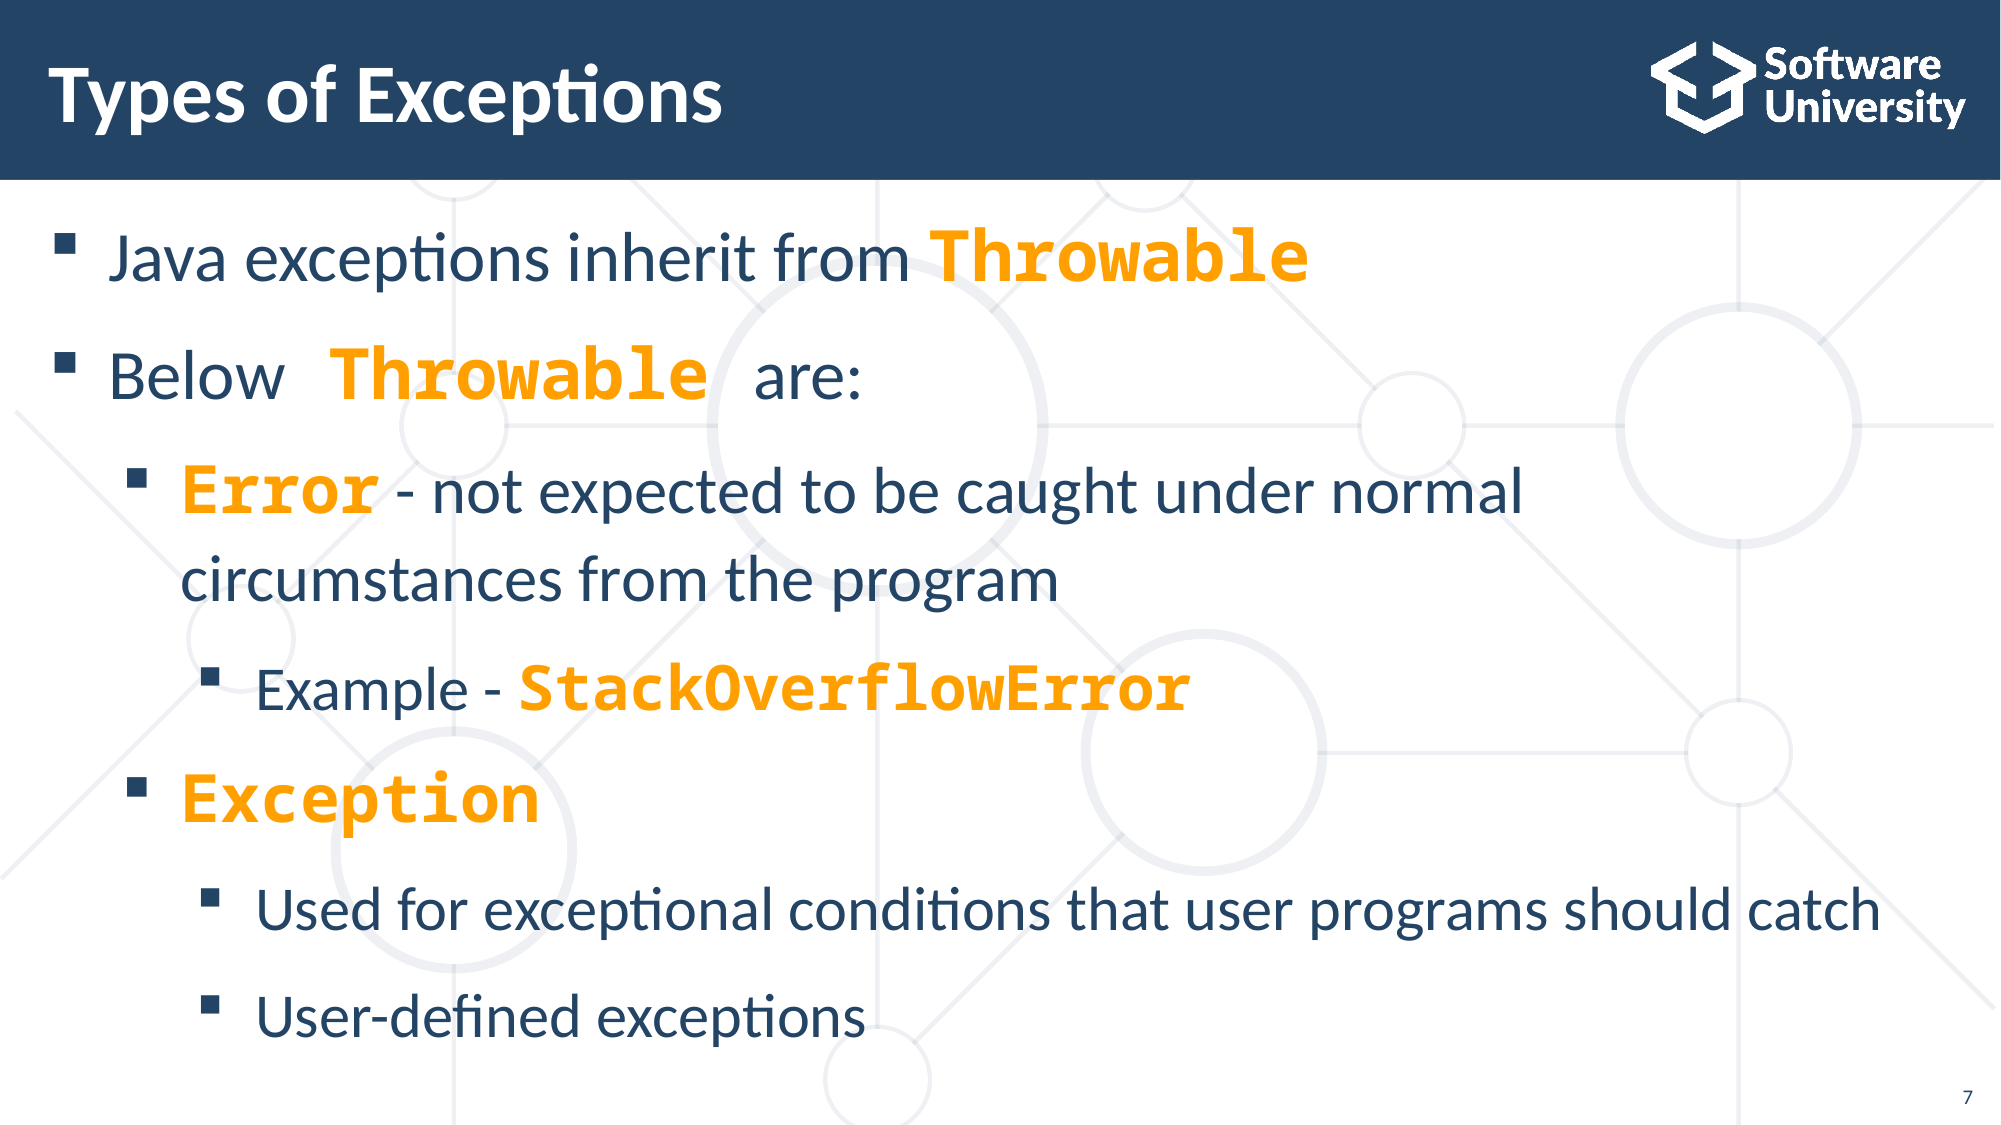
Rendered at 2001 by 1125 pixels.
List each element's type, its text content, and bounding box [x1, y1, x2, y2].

title Types of Exceptions [31, 16, 1625, 162]
slide_number 7 [1927, 1067, 1989, 1117]
list Java exceptions inherit from Throwable Below Throwable are: Error - not expected to be caught under normal circumstances from the program Example - StackOverflowError Exception Used for exceptional conditions that user programs should catch User-defined exceptions [31, 196, 1970, 1104]
picture [1651, 41, 1966, 134]
